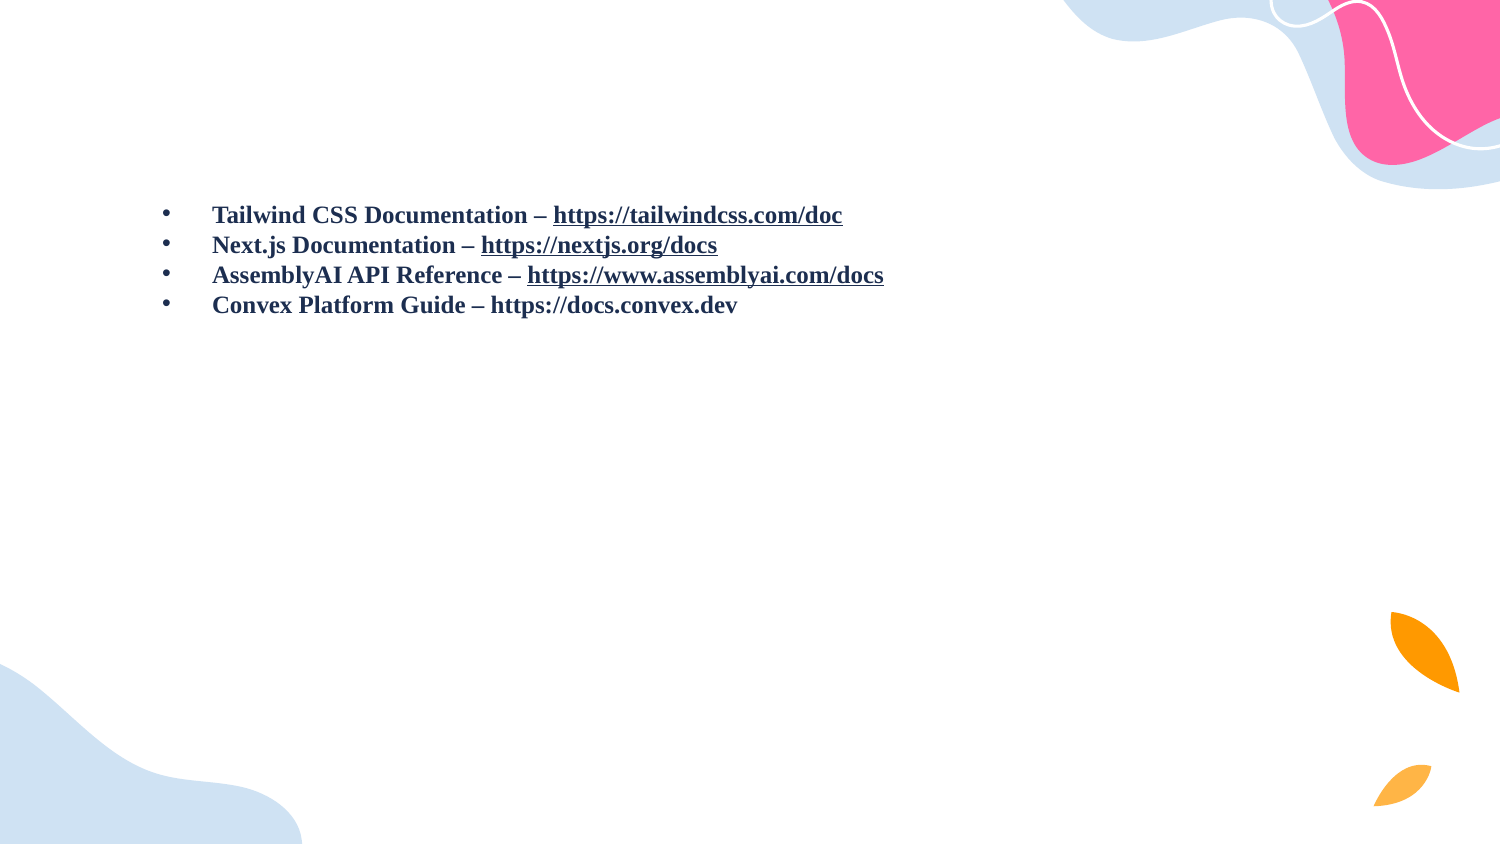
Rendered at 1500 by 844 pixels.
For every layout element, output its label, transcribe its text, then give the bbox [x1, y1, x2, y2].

subtitle Tailwind CSS Documentation – https://tailwindcss.com/doc Next.js Documentation – https://nextjs.org/docs AssemblyAI API Reference – https://www.assemblyai.com/docs Convex Platform Guide – https://docs.convex.dev [122, 183, 955, 584]
